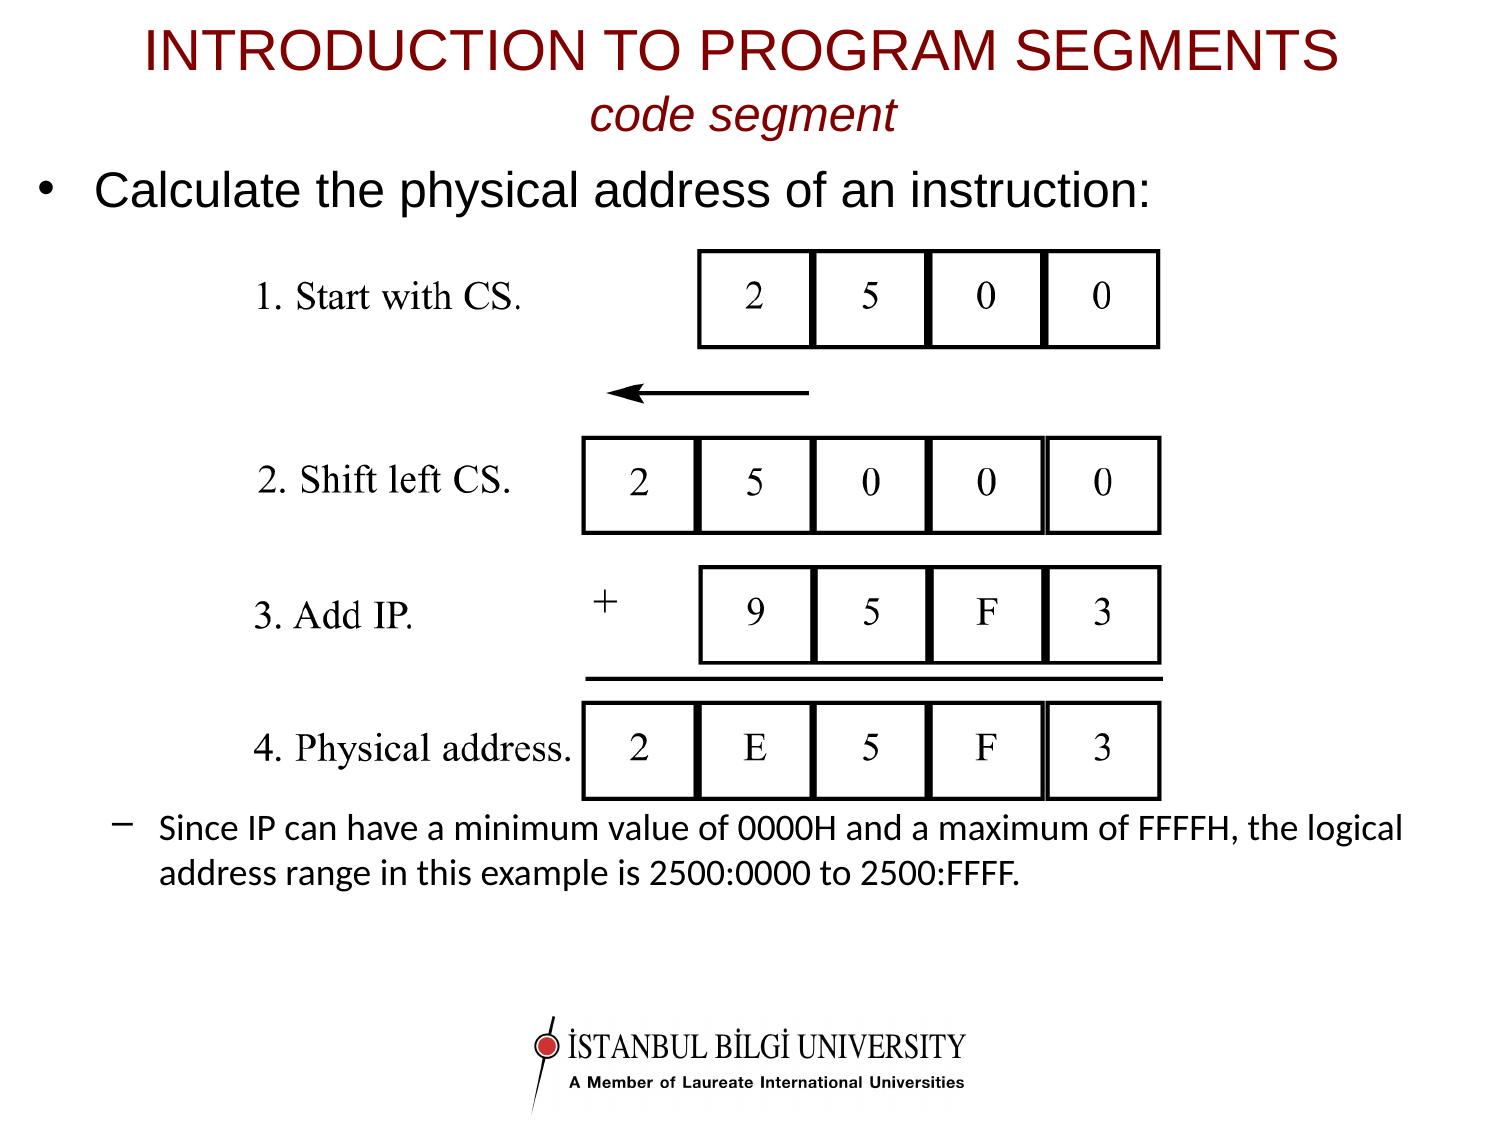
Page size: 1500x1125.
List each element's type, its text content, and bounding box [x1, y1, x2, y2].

list Calculate the physical address of an instruction: [22, 149, 1460, 300]
title INTRODUCTION TO PROGRAM SEGMENTS code segment [75, 0, 1425, 171]
text_box Since IP can have a minimum value of 0000H and a maximum of FFFFH, the logical address range in this example is 2500:0000 to 2500:FFFF. [22, 795, 1460, 971]
picture [249, 245, 1163, 805]
picture [531, 1016, 966, 1116]
